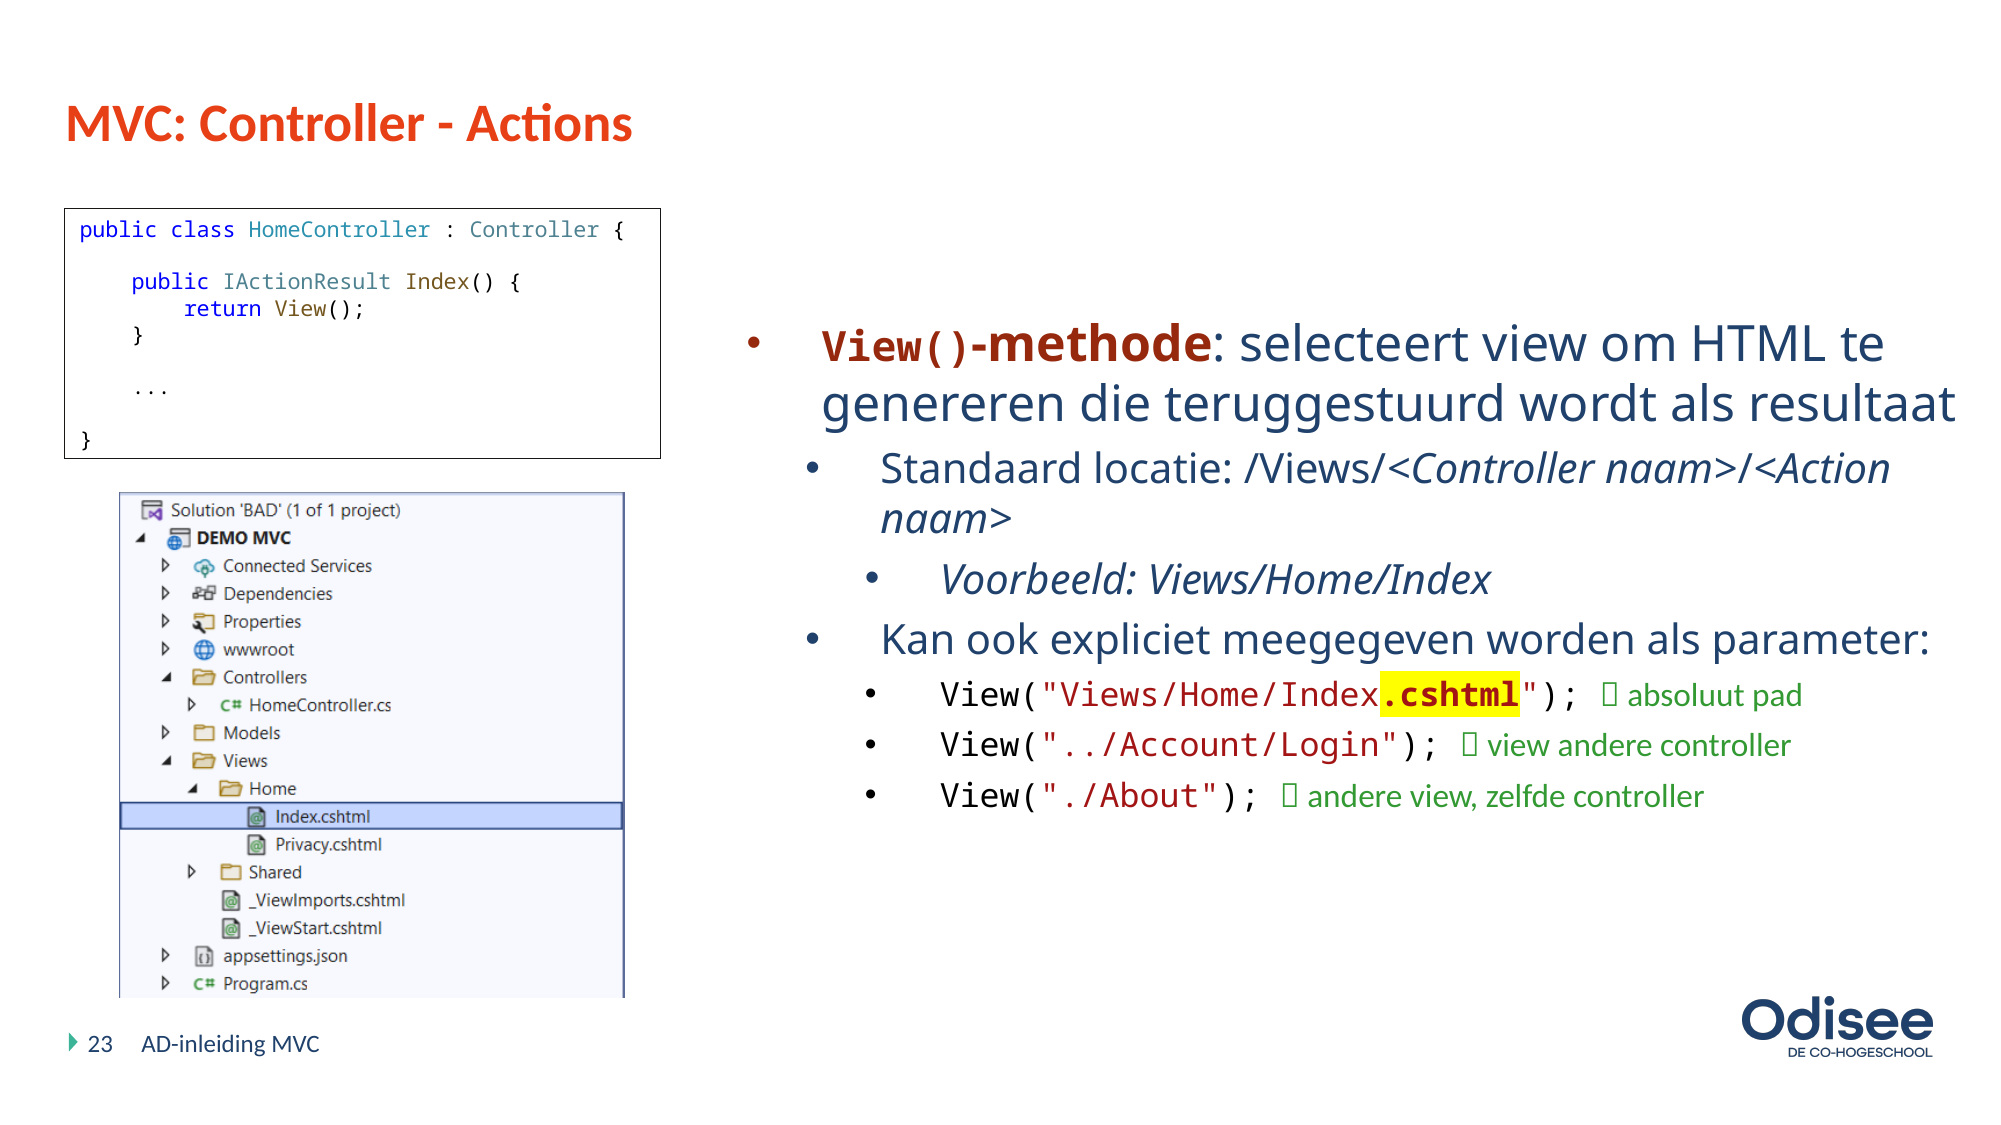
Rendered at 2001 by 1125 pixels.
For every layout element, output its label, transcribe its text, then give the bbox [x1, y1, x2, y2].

footer AD-inleiding MVC [141, 1027, 817, 1088]
picture [1742, 996, 1933, 1057]
slide_number 23 [87, 1027, 135, 1088]
title MVC: Controller - Actions [64, 100, 1790, 213]
list View()-methode: selecteert view om HTML te genereren die teruggestuurd wordt als resultaat Standaard locatie: /Views/<Controller naam>/<Action naam> Voorbeeld: Views/Home/Index Kan ook expliciet meegegeven worden als parameter: View("Views/Home/Index.cshtml");  absoluut pad View("../Account/Login");  view andere controller View("./About");  andere view, zelfde controller [746, 311, 1960, 865]
text_box public class HomeController : Controller { public IActionResult Index() { return View(); } ... } [64, 208, 661, 459]
picture [119, 492, 625, 998]
